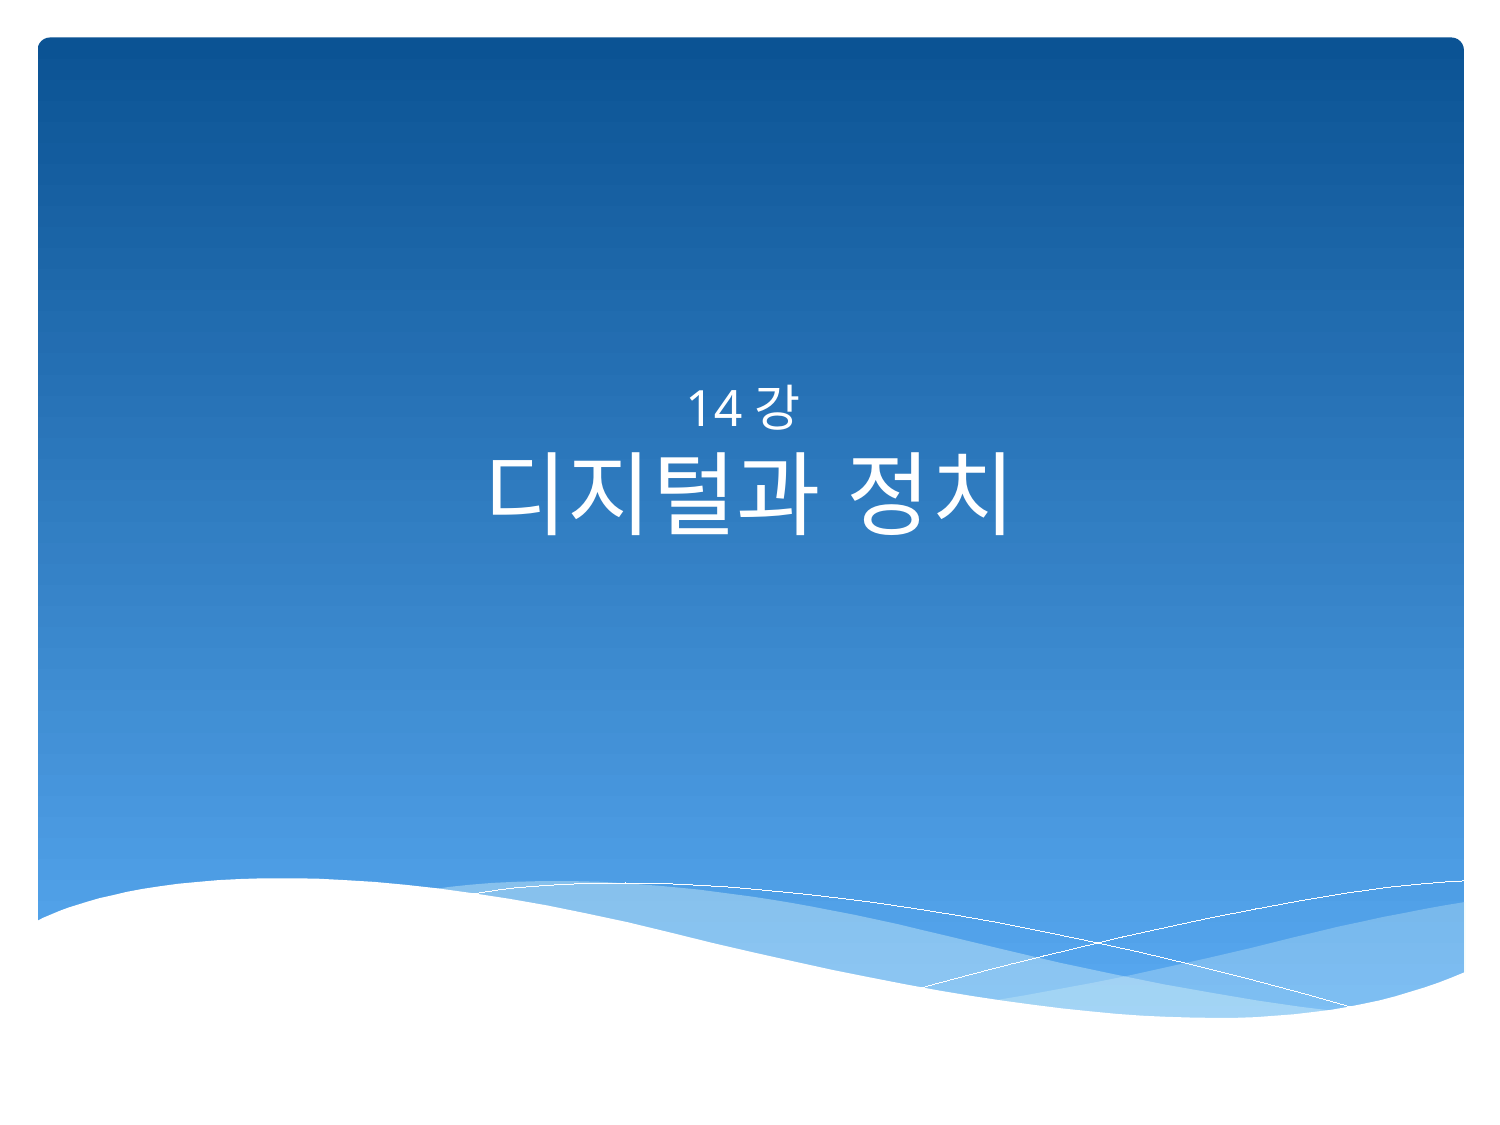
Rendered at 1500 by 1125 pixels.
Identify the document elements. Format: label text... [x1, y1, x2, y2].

title 14강 디지털과 정치 [112, 262, 1388, 555]
